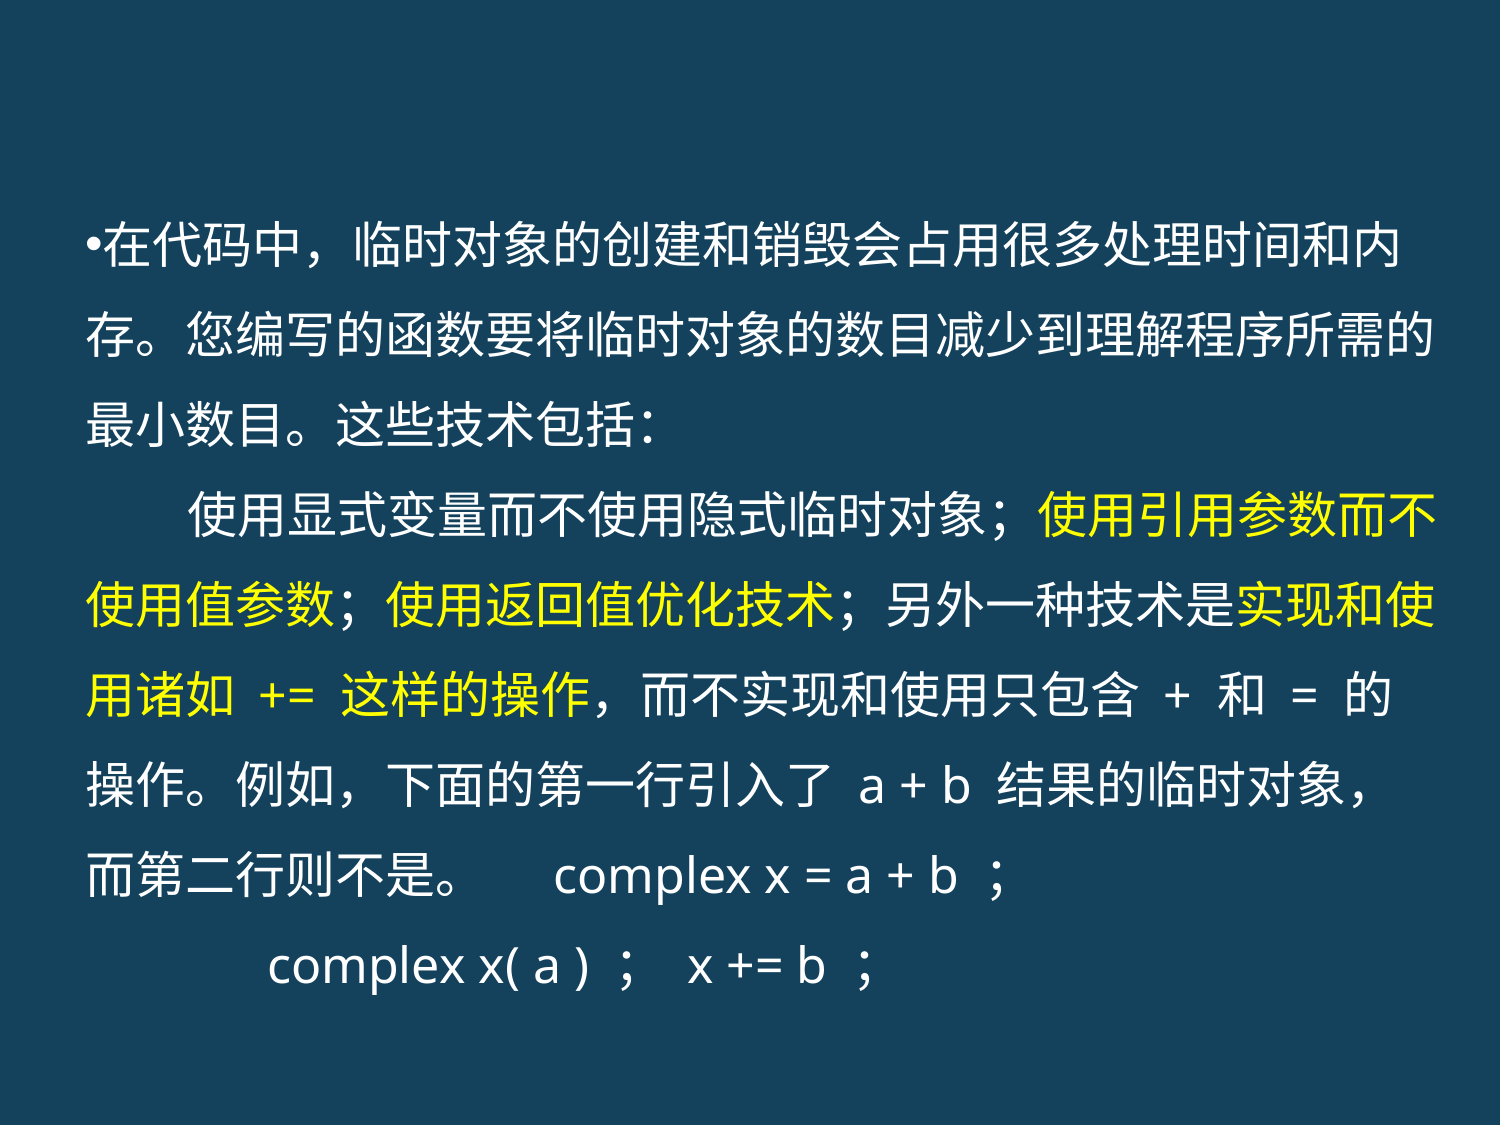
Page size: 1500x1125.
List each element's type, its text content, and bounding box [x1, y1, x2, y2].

text_box 在代码中，临时对象的创建和销毁会占用很多处理时间和内存。您编写的函数要将临时对象的数目减少到理解程序所需的最小数目。这些技术包括： 使用显式变量而不使用隐式临时对象；使用引用参数而不使用值参数；使用返回值优化技术；另外一种技术是实现和使用诸如 += 这样的操作，而不实现和使用只包含 + 和 = 的操作。例如，下面的第一行引入了 a + b 结果的临时对象，而第二行则不是。 complex x = a + b ； complex x( a ) ； x += b ； [70, 175, 1457, 1001]
